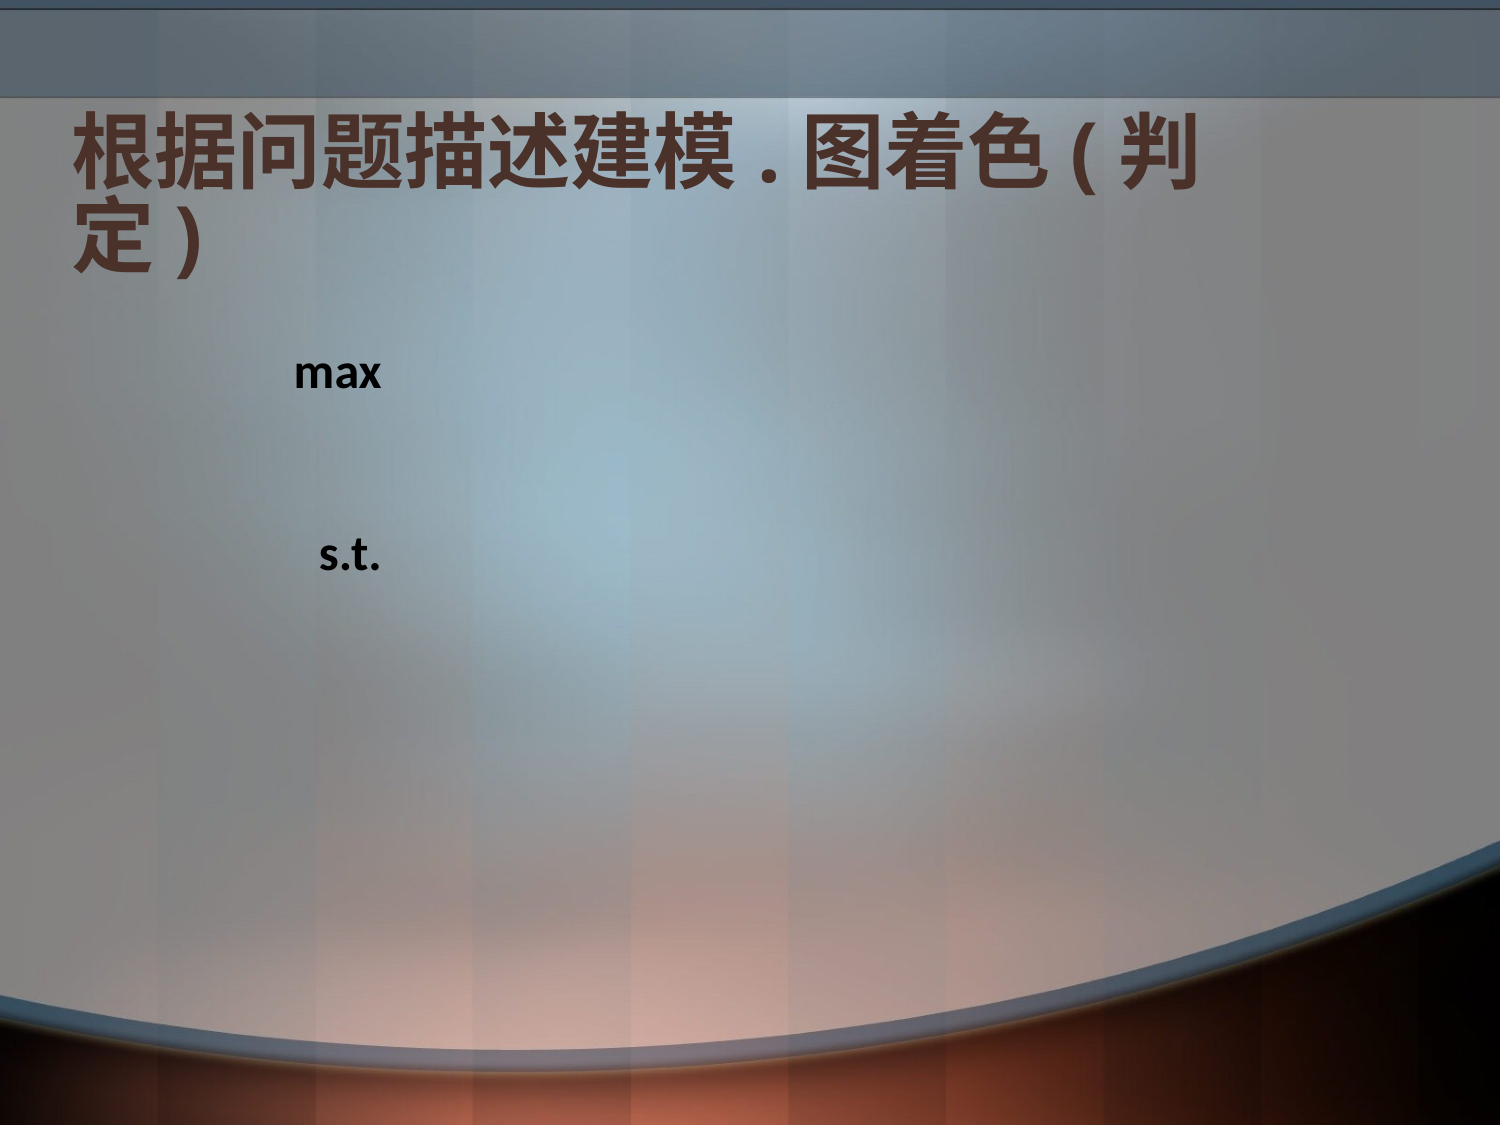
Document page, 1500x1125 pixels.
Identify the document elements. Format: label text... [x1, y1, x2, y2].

picture [0, 0, 1500, 1125]
title 根据问题描述建模.图着色(判定) [56, 104, 1299, 294]
